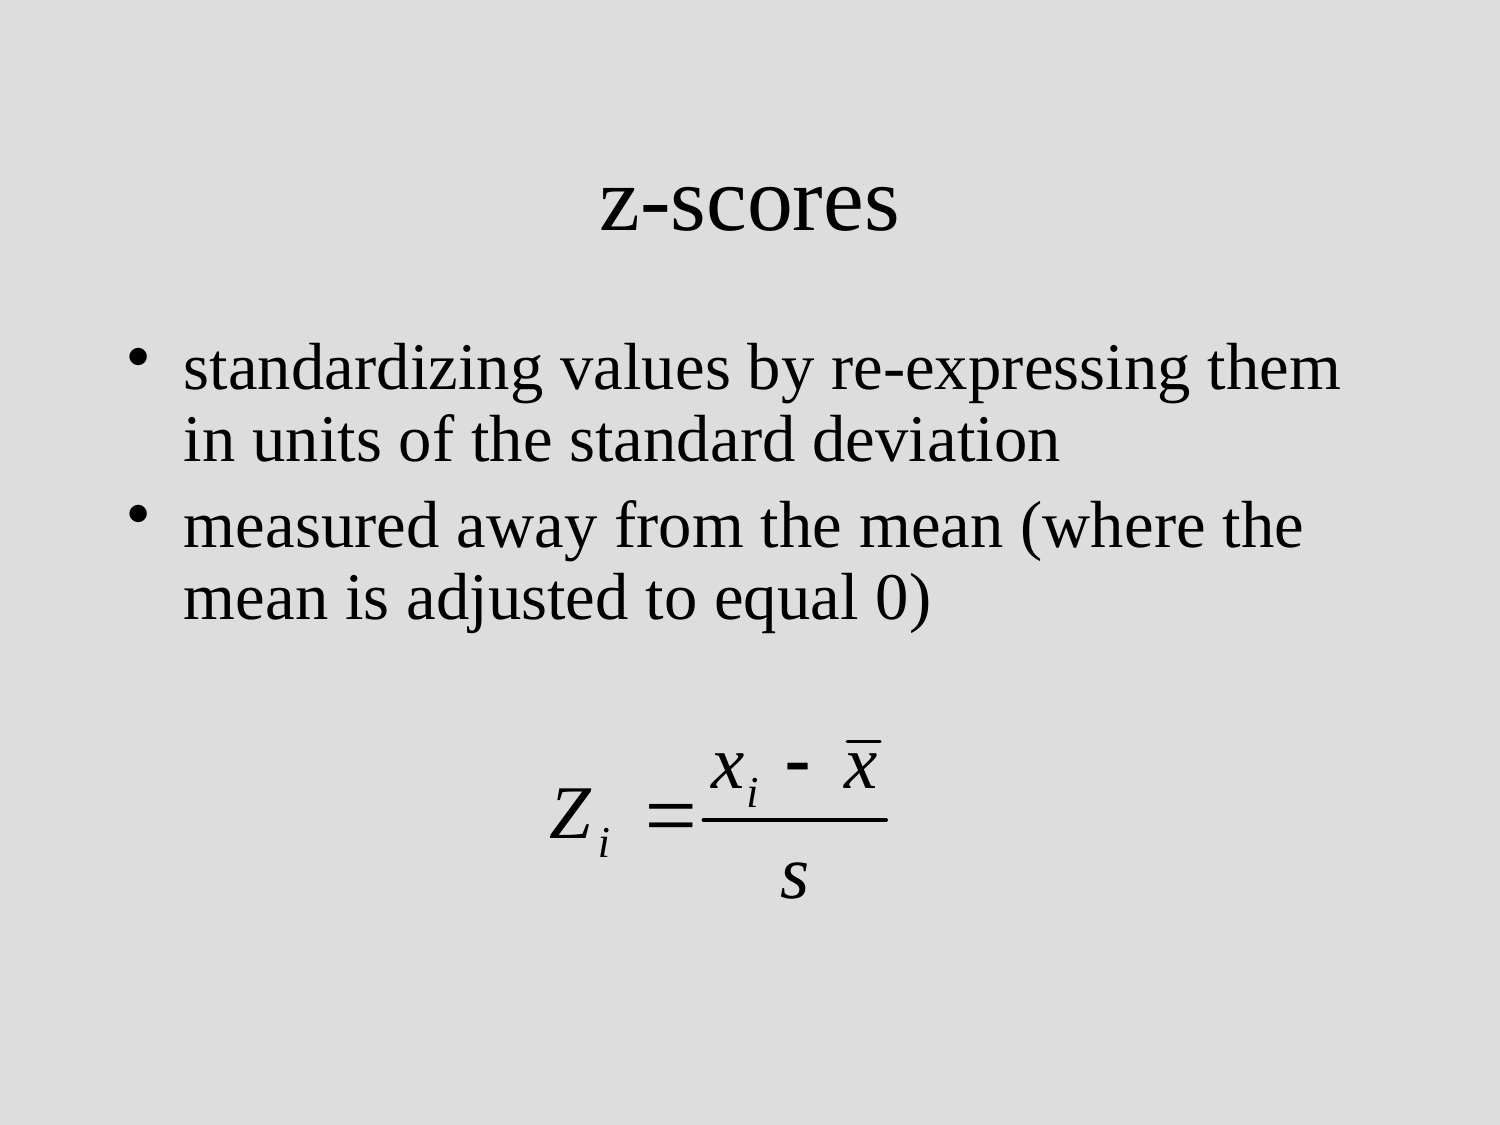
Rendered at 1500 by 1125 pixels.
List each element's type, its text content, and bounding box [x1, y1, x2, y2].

title z-scores [112, 99, 1388, 288]
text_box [537, 712, 900, 915]
list standardizing values by re-expressing them in units of the standard deviation measured away from the mean (where the mean is adjusted to equal 0) [112, 324, 1388, 675]
